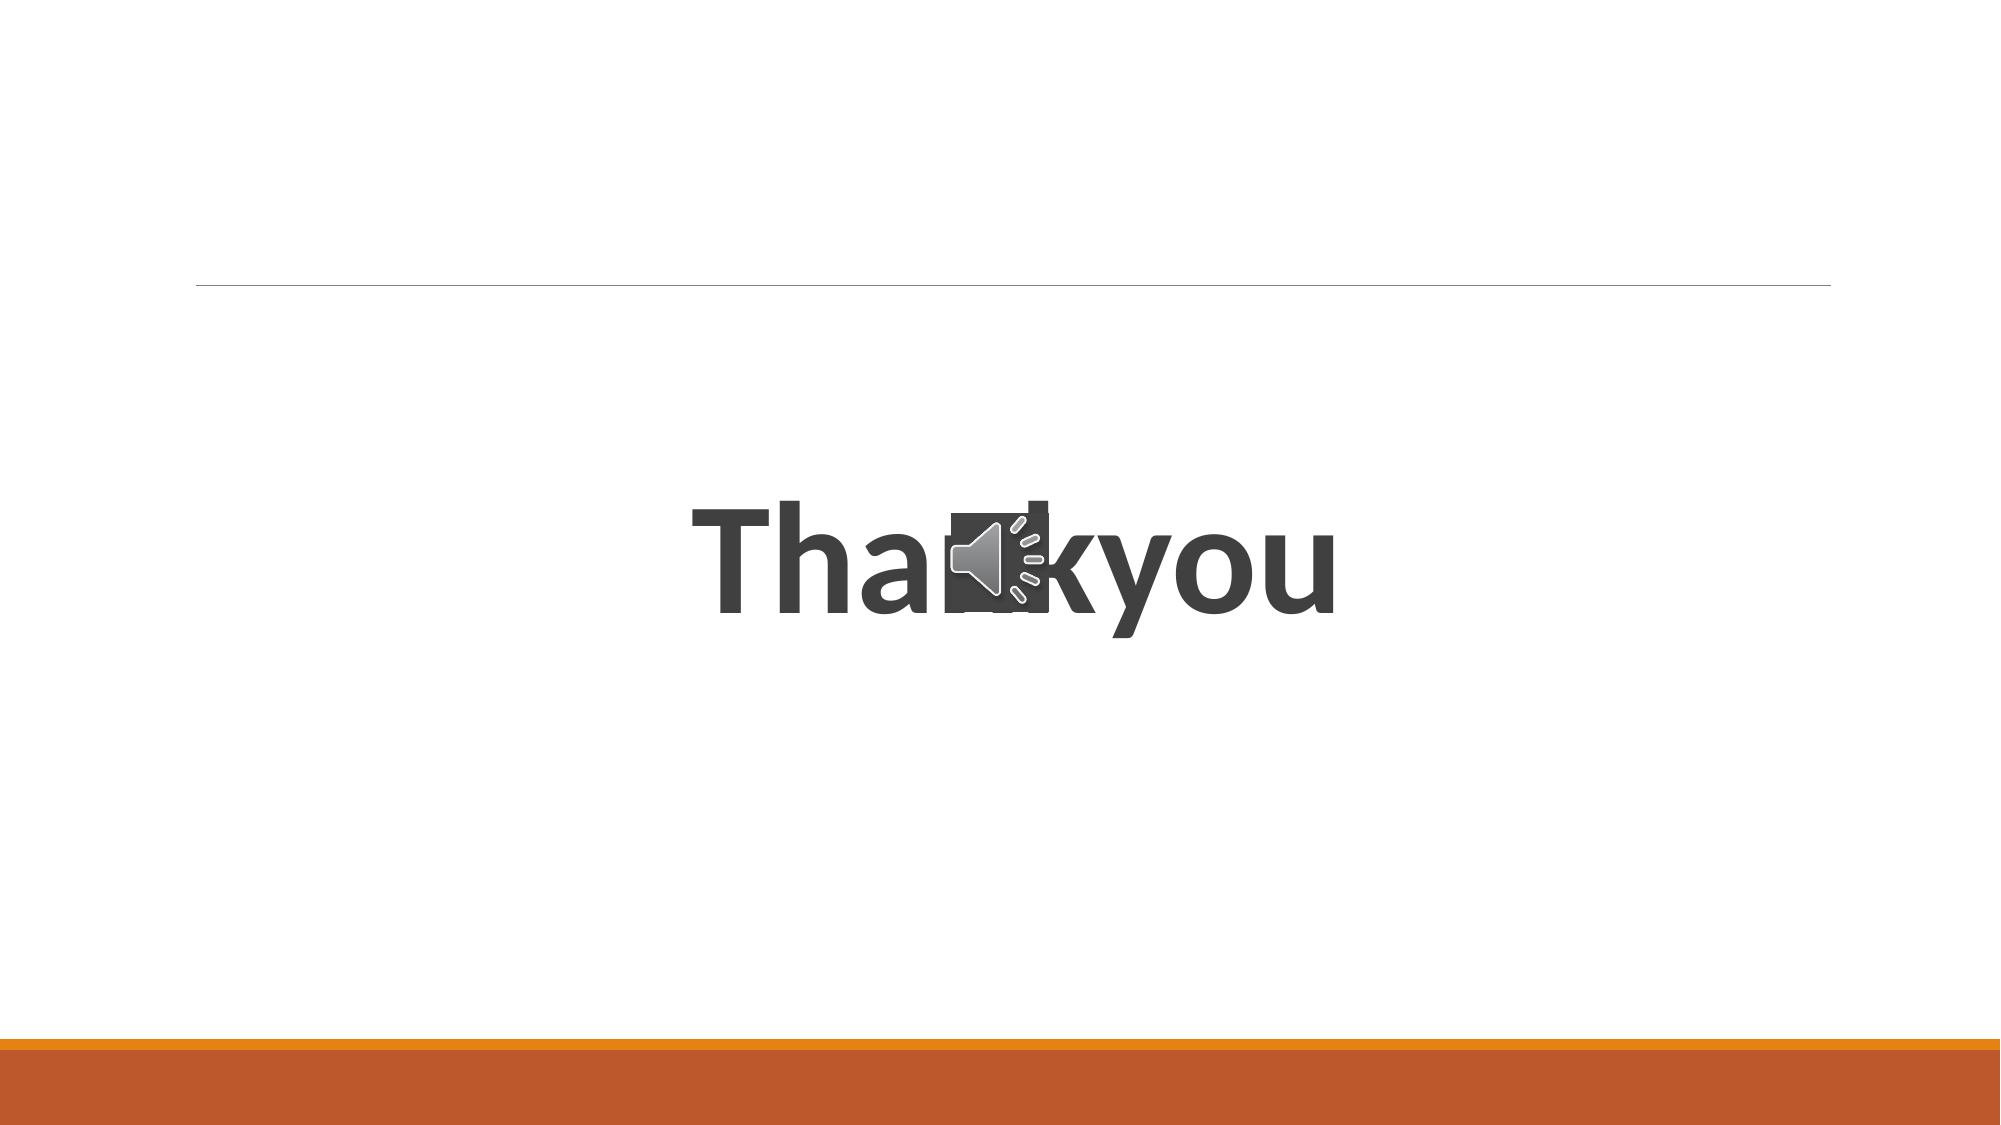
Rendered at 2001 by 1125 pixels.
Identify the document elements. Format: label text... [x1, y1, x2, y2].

list Thankyou [174, 467, 1825, 658]
picture [949, 511, 1051, 613]
